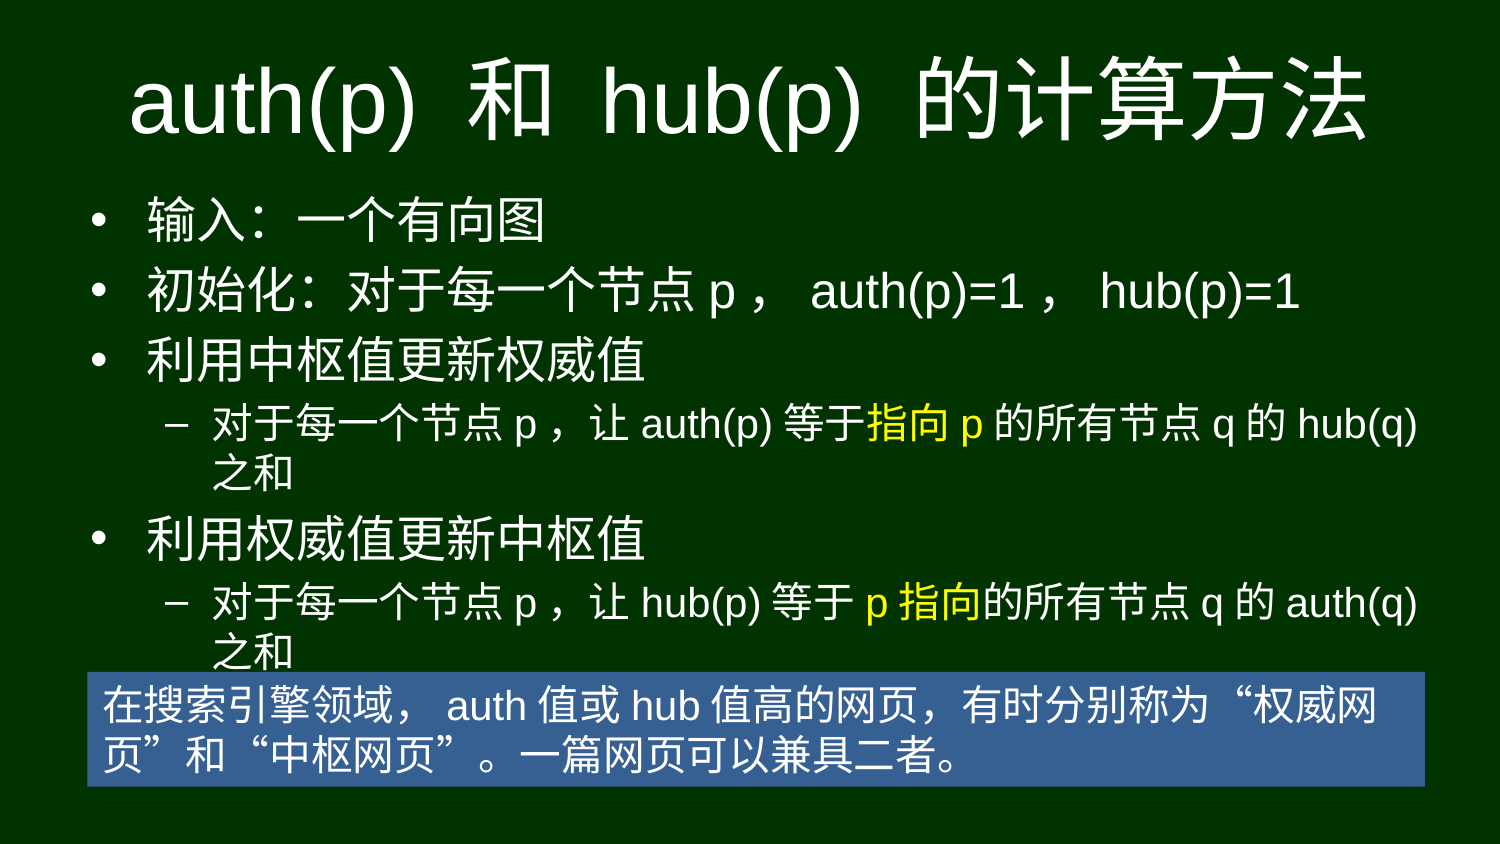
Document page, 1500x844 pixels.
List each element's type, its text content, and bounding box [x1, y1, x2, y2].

list 输入：一个有向图 初始化：对于每一个节点p，auth(p)=1，hub(p)=1 利用中枢值更新权威值 对于每一个节点p，让auth(p)等于指向p的所有节点q的hub(q)之和 利用权威值更新中枢值 对于每一个节点p，让hub(p)等于p指向的所有节点q的auth(q)之和 重复上述两步若干（k）次 [75, 181, 1450, 735]
title auth(p) 和 hub(p) 的计算方法 [75, 33, 1425, 160]
text_box 在搜索引擎领域，auth值或hub值高的网页，有时分别称为“权威网页”和“中枢网页”。一篇网页可以兼具二者。 [87, 671, 1425, 787]
